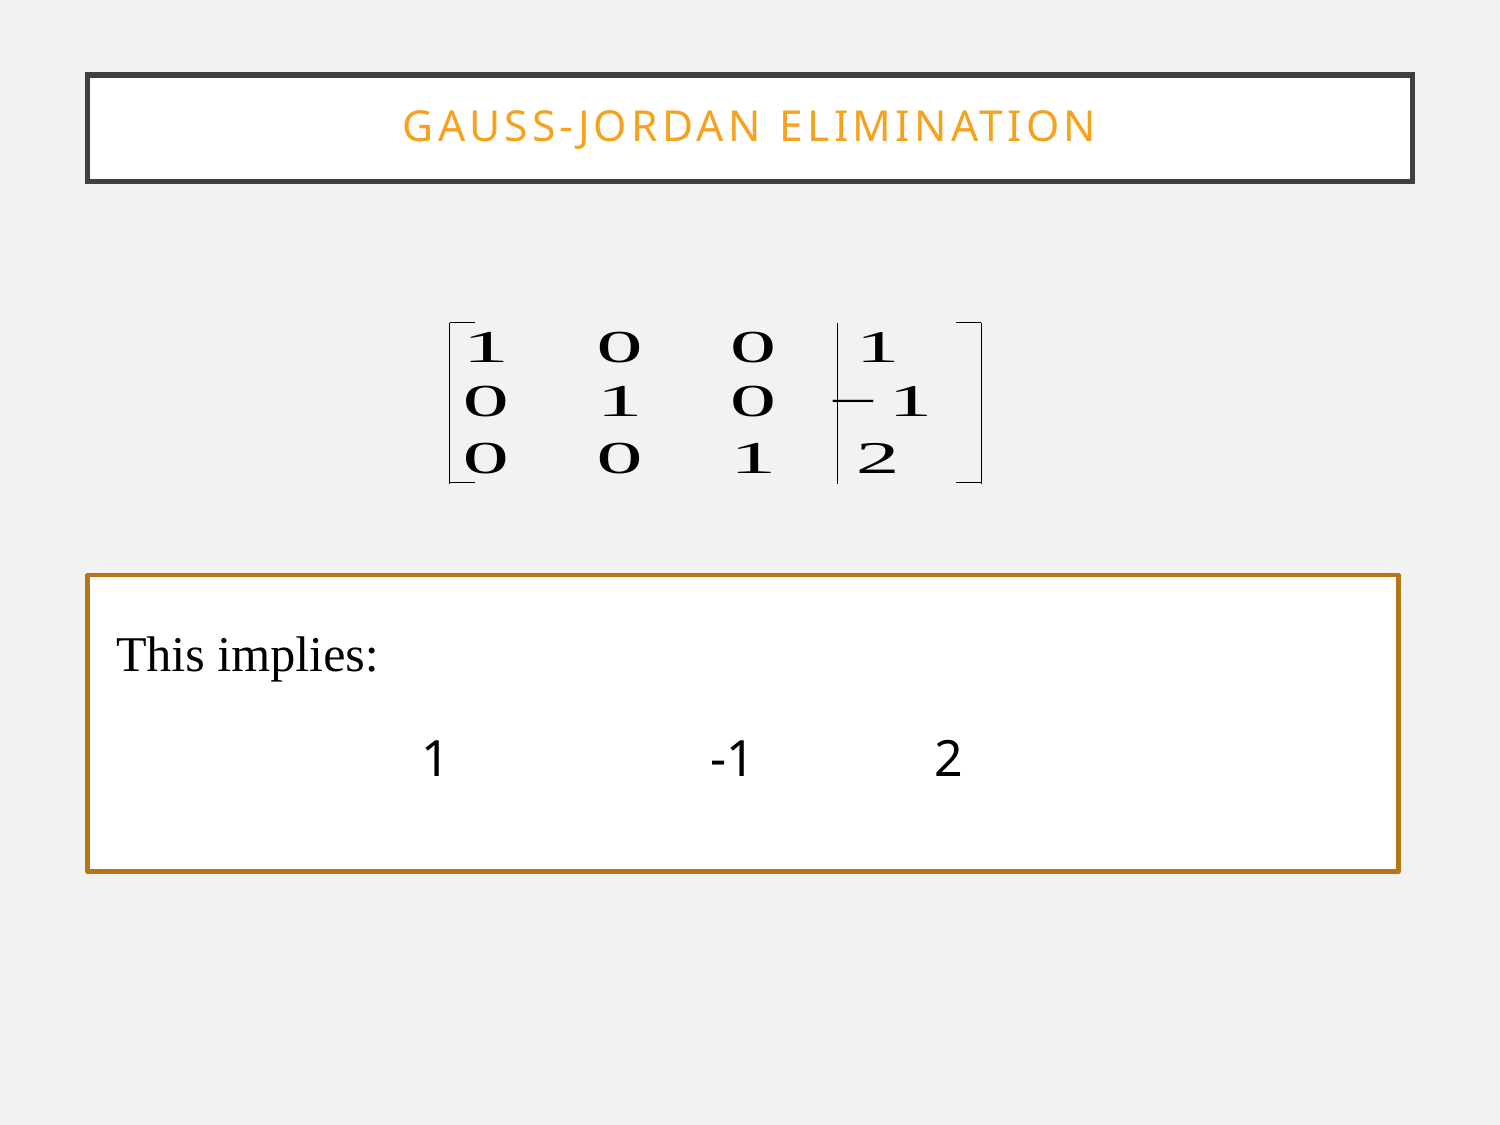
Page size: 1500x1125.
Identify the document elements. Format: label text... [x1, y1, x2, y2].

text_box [956, 322, 982, 485]
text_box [475, 322, 935, 485]
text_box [449, 322, 475, 485]
text_box [86, 574, 1400, 873]
title Gauss-Jordan elimination [85, 72, 1415, 184]
text_box This implies: [101, 613, 1327, 869]
